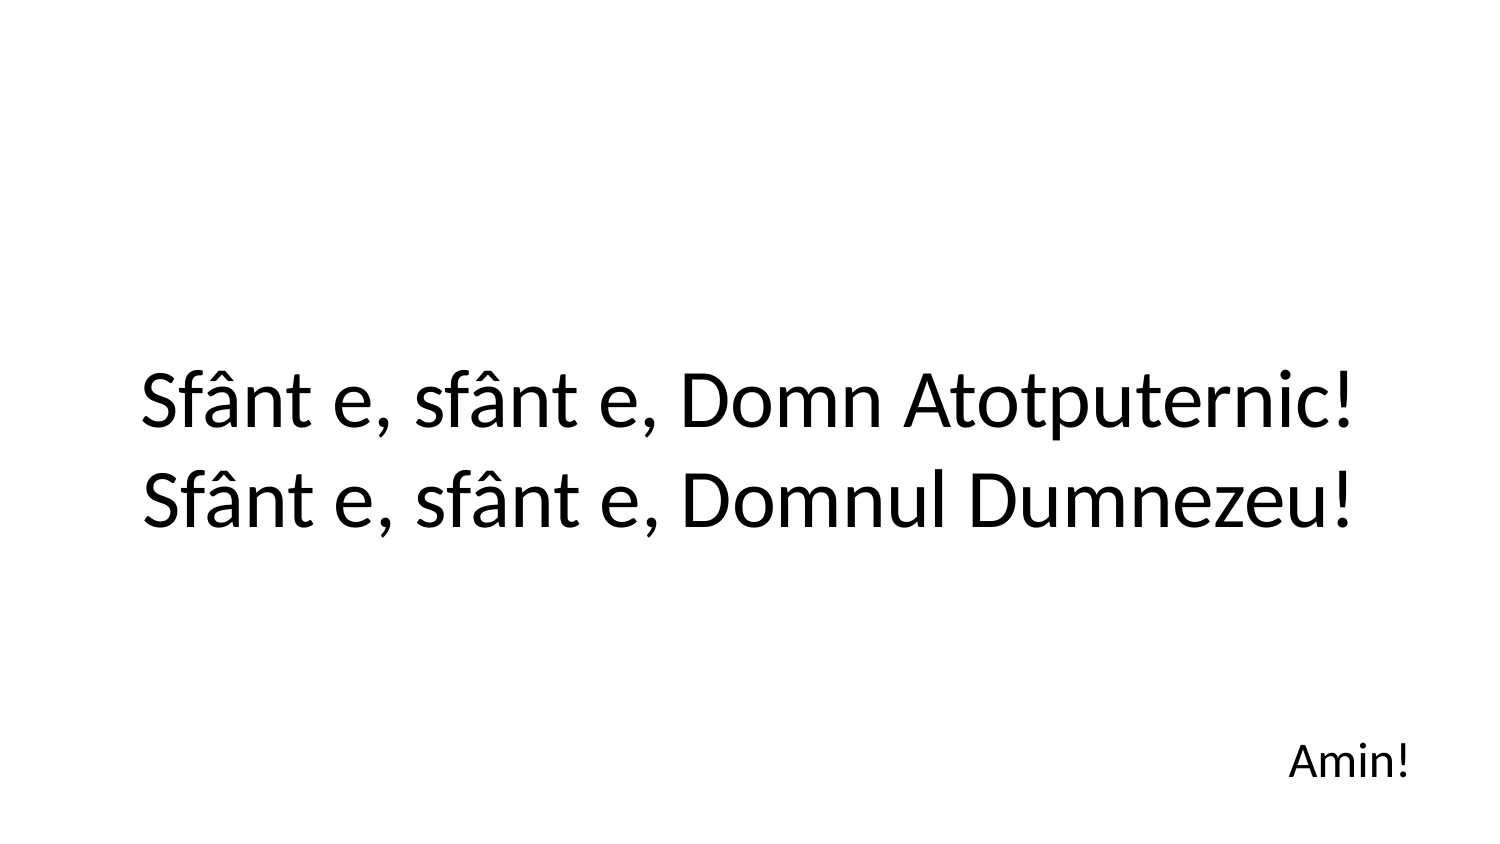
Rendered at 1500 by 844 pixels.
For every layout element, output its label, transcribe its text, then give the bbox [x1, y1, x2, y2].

text_box Amin! [1273, 674, 1427, 795]
text_box Sfânt e, sfânt e, Domn Atotputernic! Sfânt e, sfânt e, Domnul Dumnezeu! [126, 292, 1374, 552]
